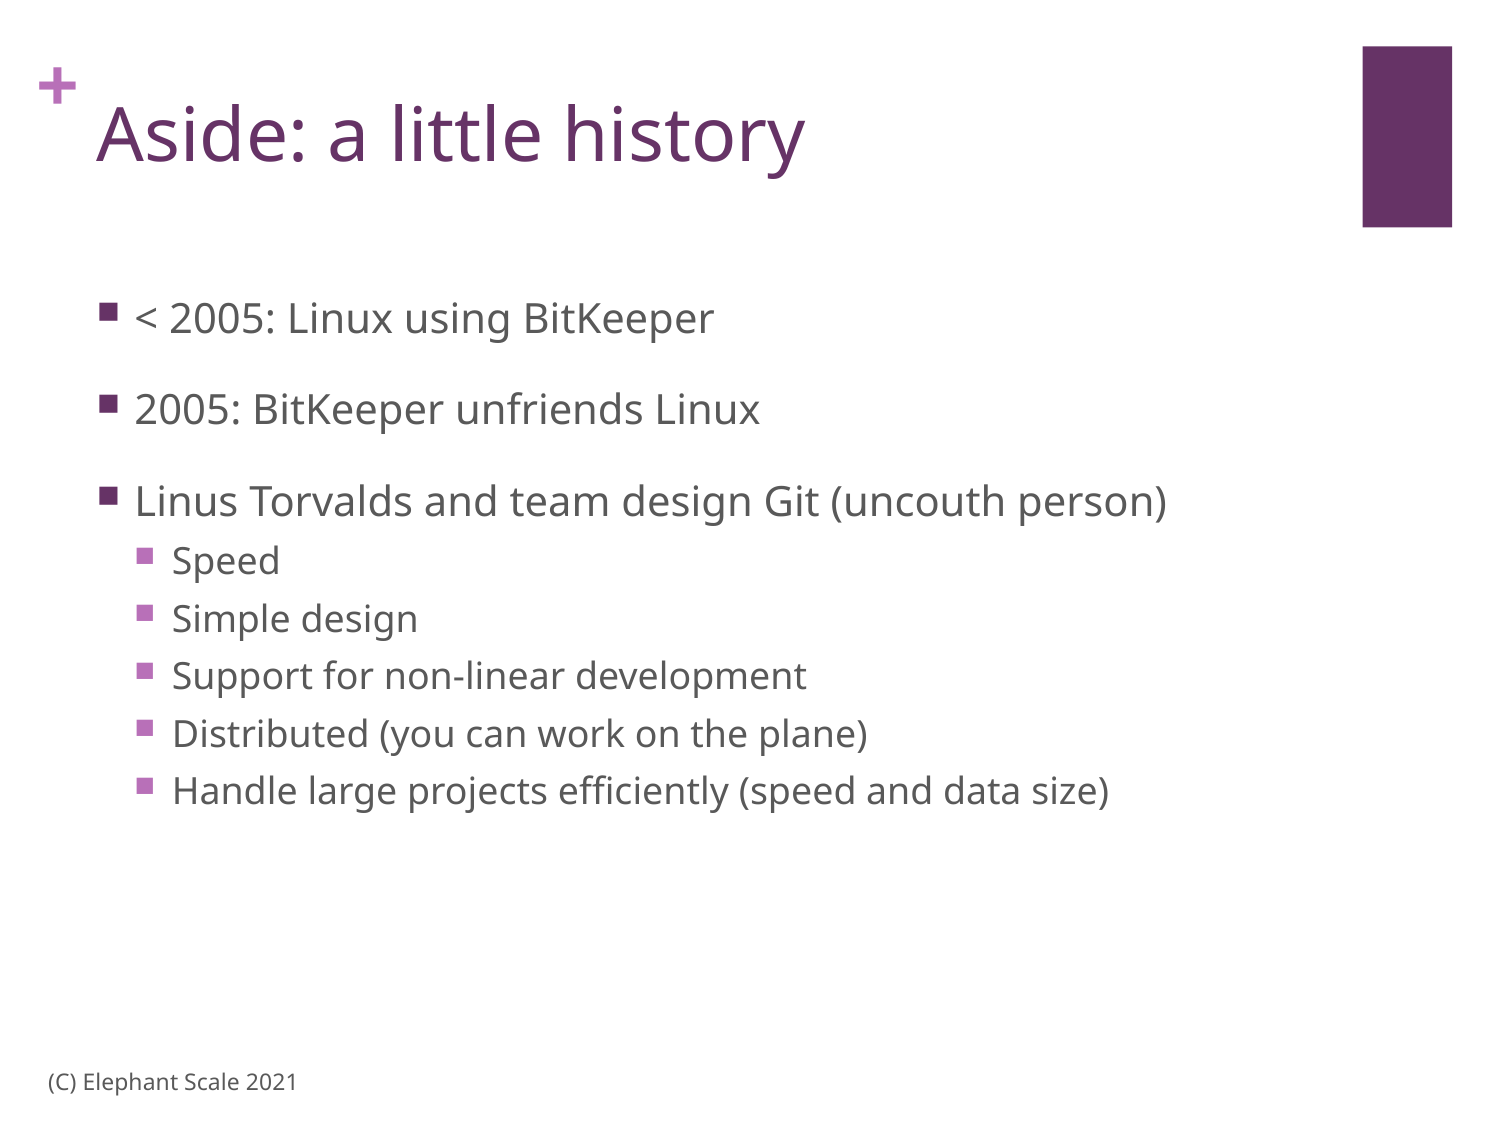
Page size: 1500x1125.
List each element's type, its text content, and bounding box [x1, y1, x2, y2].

title Aside: a little history [81, 79, 1322, 263]
slide_number [1362, 39, 1454, 100]
list < 2005: Linux using BitKeeper 2005: BitKeeper unfriends Linux Linus Torvalds and team design Git (uncouth person) Speed Simple design Support for non-linear development Distributed (you can work on the plane) Handle large projects efficiently (speed and data size) [81, 283, 1322, 1015]
footer (C) Elephant Scale 2021 [33, 1053, 1038, 1114]
